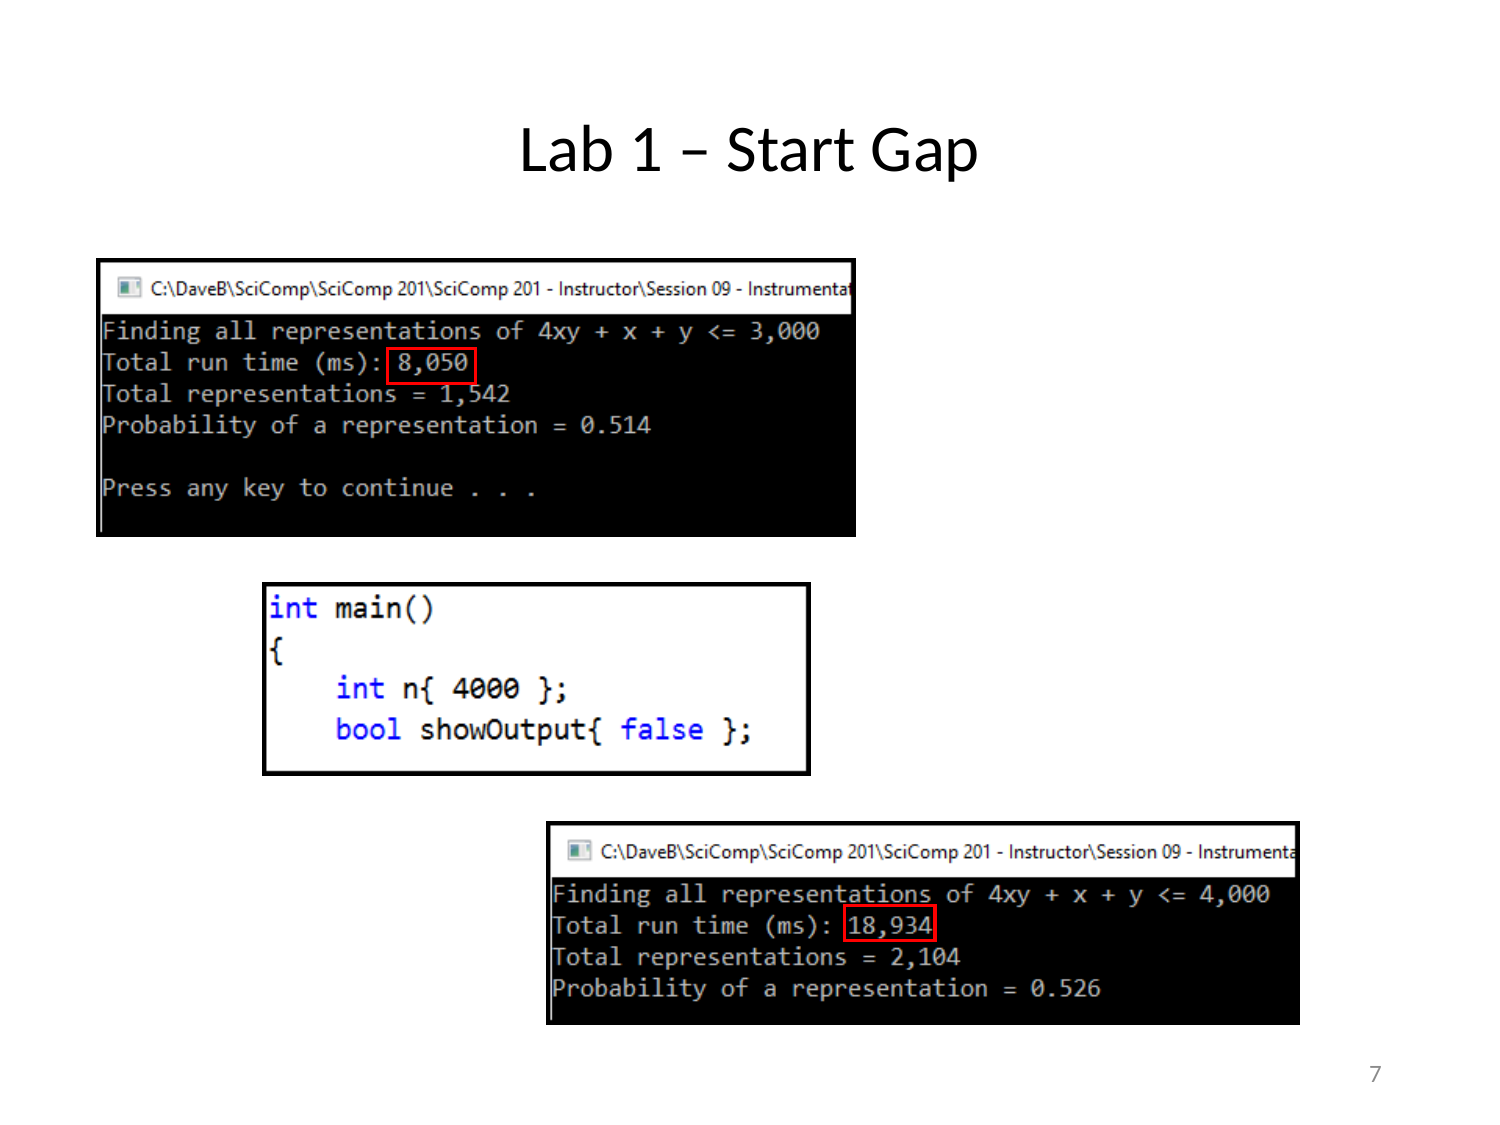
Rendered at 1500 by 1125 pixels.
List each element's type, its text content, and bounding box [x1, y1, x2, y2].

title Lab 1 – Start Gap [103, 59, 1397, 241]
picture [261, 582, 811, 776]
picture [96, 258, 856, 537]
picture [546, 821, 1300, 1025]
slide_number 7 [1059, 1042, 1397, 1103]
